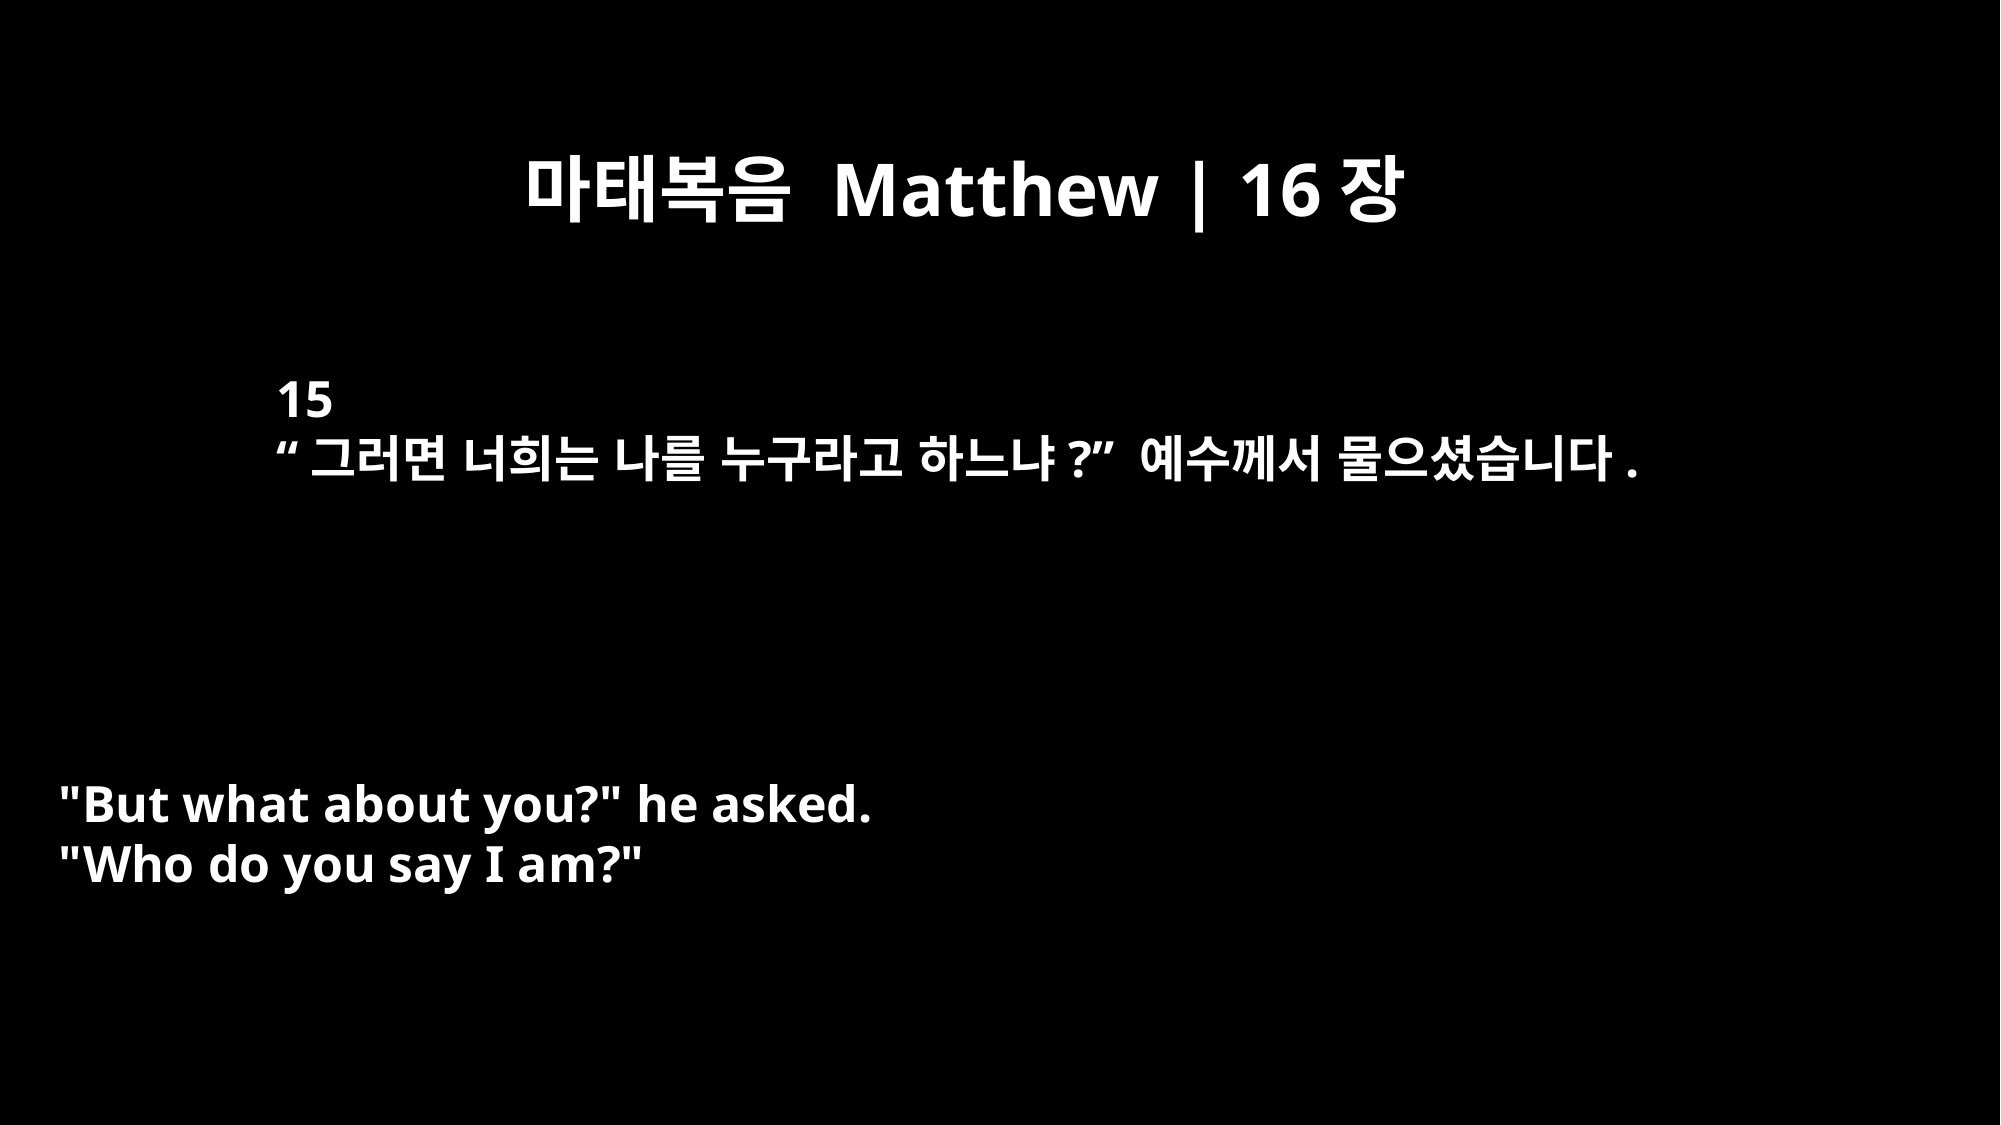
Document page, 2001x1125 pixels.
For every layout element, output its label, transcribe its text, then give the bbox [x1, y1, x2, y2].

text_box 마태복음 Matthew | 16장 [510, 136, 1422, 239]
text_box "But what about you?" he asked. "Who do you say I am?" [43, 764, 889, 900]
text_box 15 “그러면 너희는 나를 누구라고 하느냐?” 예수께서 물으셨습니다. [261, 359, 1656, 495]
